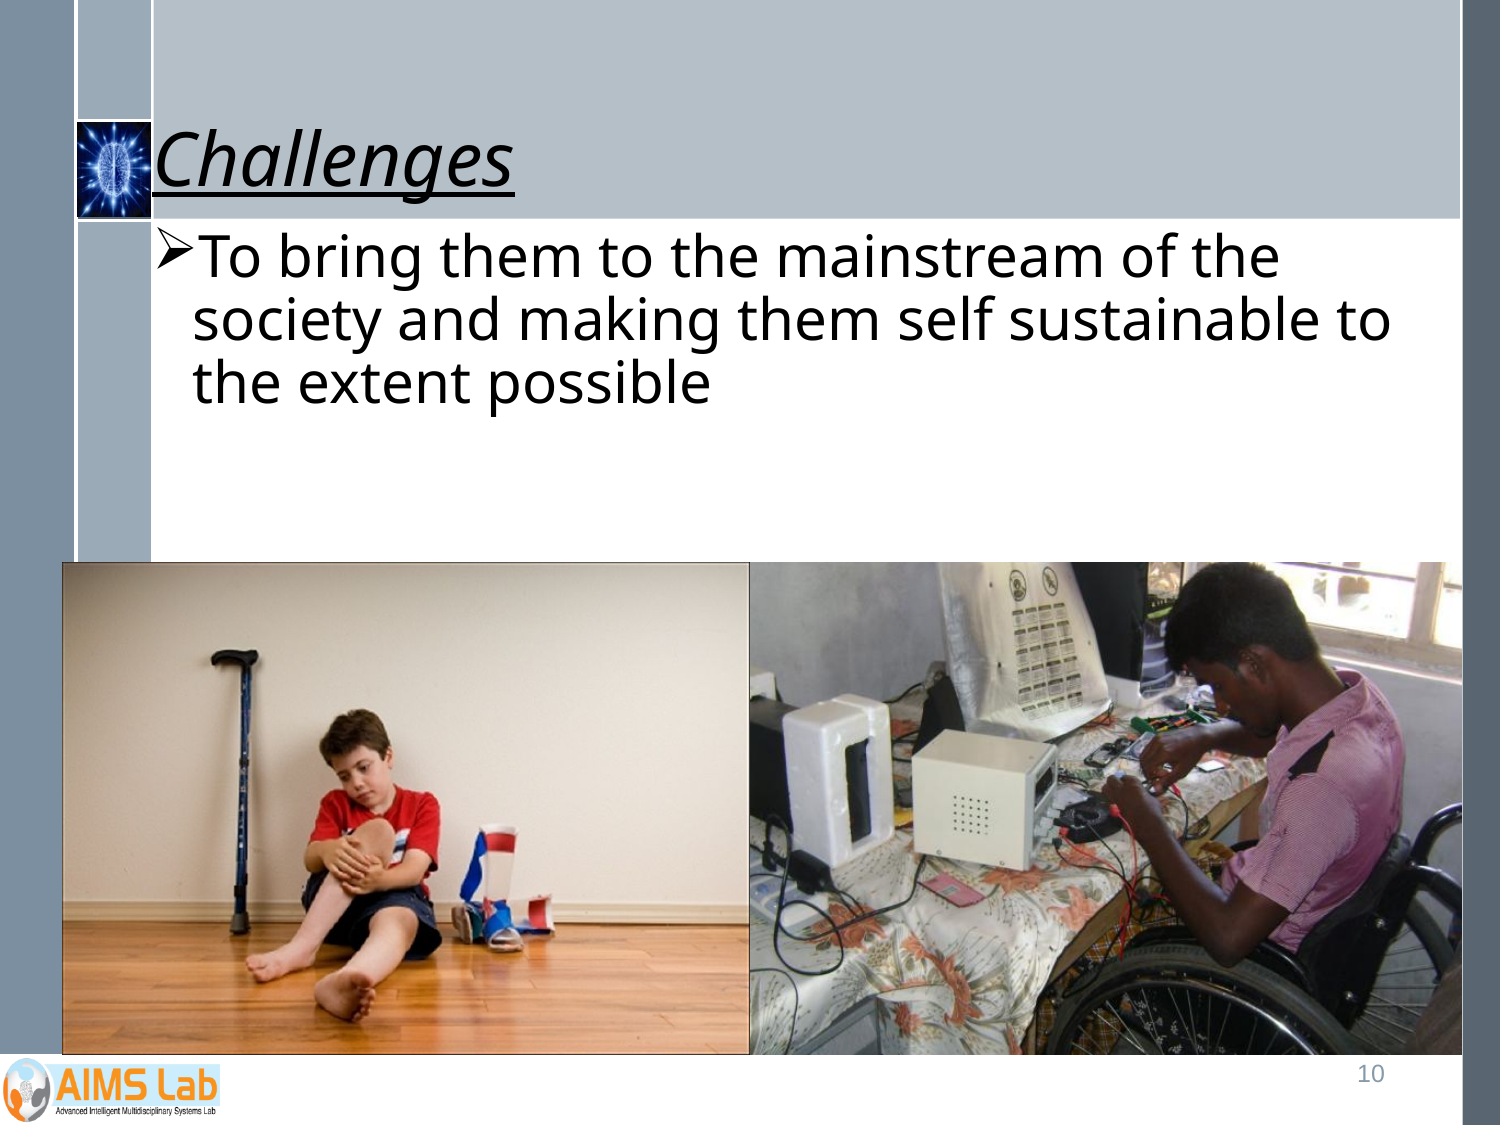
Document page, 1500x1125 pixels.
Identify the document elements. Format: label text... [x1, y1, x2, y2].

title Challenges [137, 112, 1488, 300]
list To bring them to the mainstream of the society and making them self sustainable to the extent possible [137, 220, 1450, 562]
picture [77, 122, 137, 217]
picture [0, 562, 1462, 1125]
slide_number 10 [1325, 1055, 1400, 1103]
